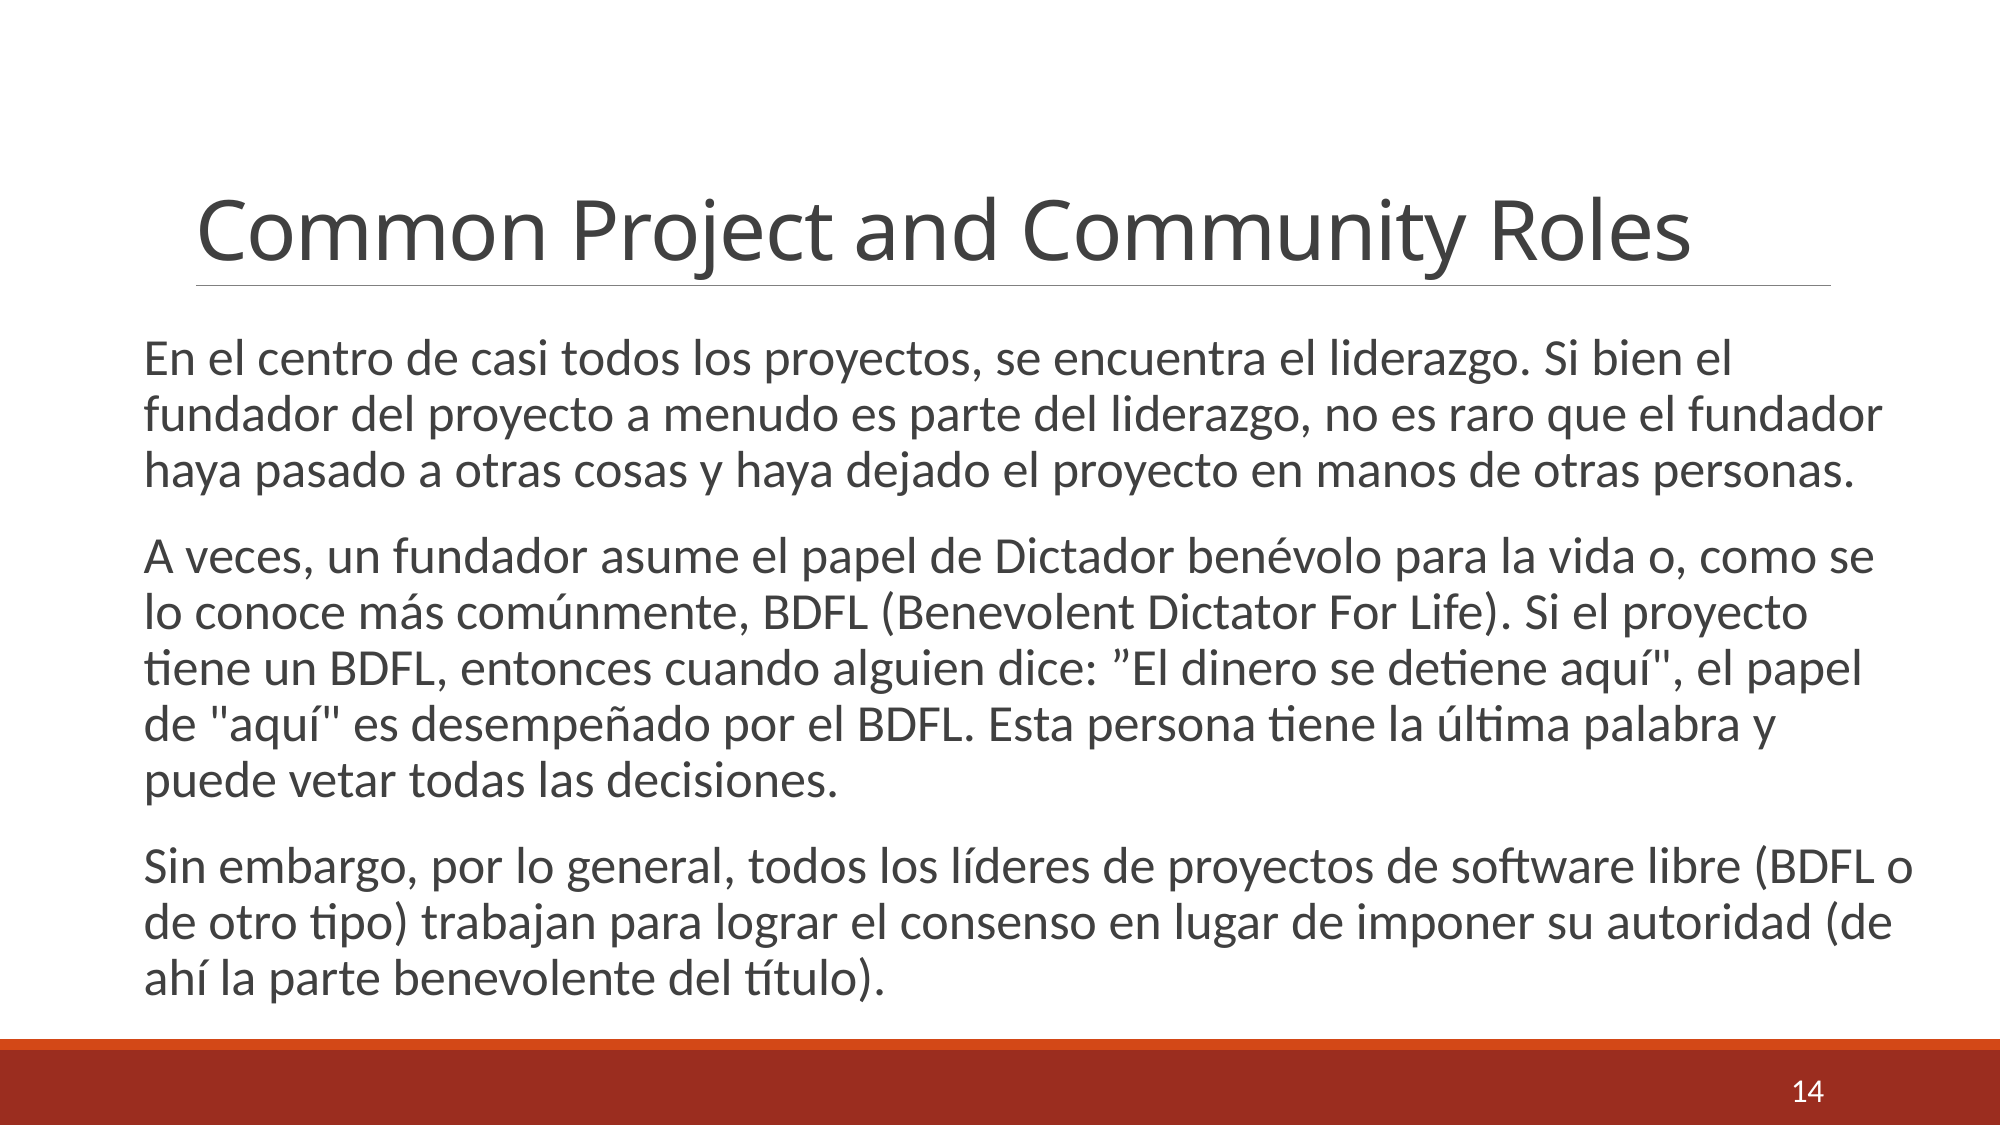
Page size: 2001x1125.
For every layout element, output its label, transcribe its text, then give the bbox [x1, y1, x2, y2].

list En el centro de casi todos los proyectos, se encuentra el liderazgo. Si bien el fundador del proyecto a menudo es parte del liderazgo, no es raro que el fundador haya pasado a otras cosas y haya dejado el proyecto en manos de otras personas. A veces, un fundador asume el papel de Dictador benévolo para la vida o, como se lo conoce más comúnmente, BDFL (Benevolent Dictator For Life). Si el proyecto tiene un BDFL, entonces cuando alguien dice: ”El dinero se detiene aquí", el papel de "aquí" es desempeñado por el BDFL. Esta persona tiene la última palabra y puede vetar todas las decisiones. Sin embargo, por lo general, todos los líderes de proyectos de software libre (BDFL o de otro tipo) trabajan para lograr el consenso en lugar de imponer su autoridad (de ahí la parte benevolente del título). [128, 322, 1917, 867]
slide_number 14 [1624, 1059, 1840, 1120]
title Common Project and Community Roles [180, 47, 1883, 285]
